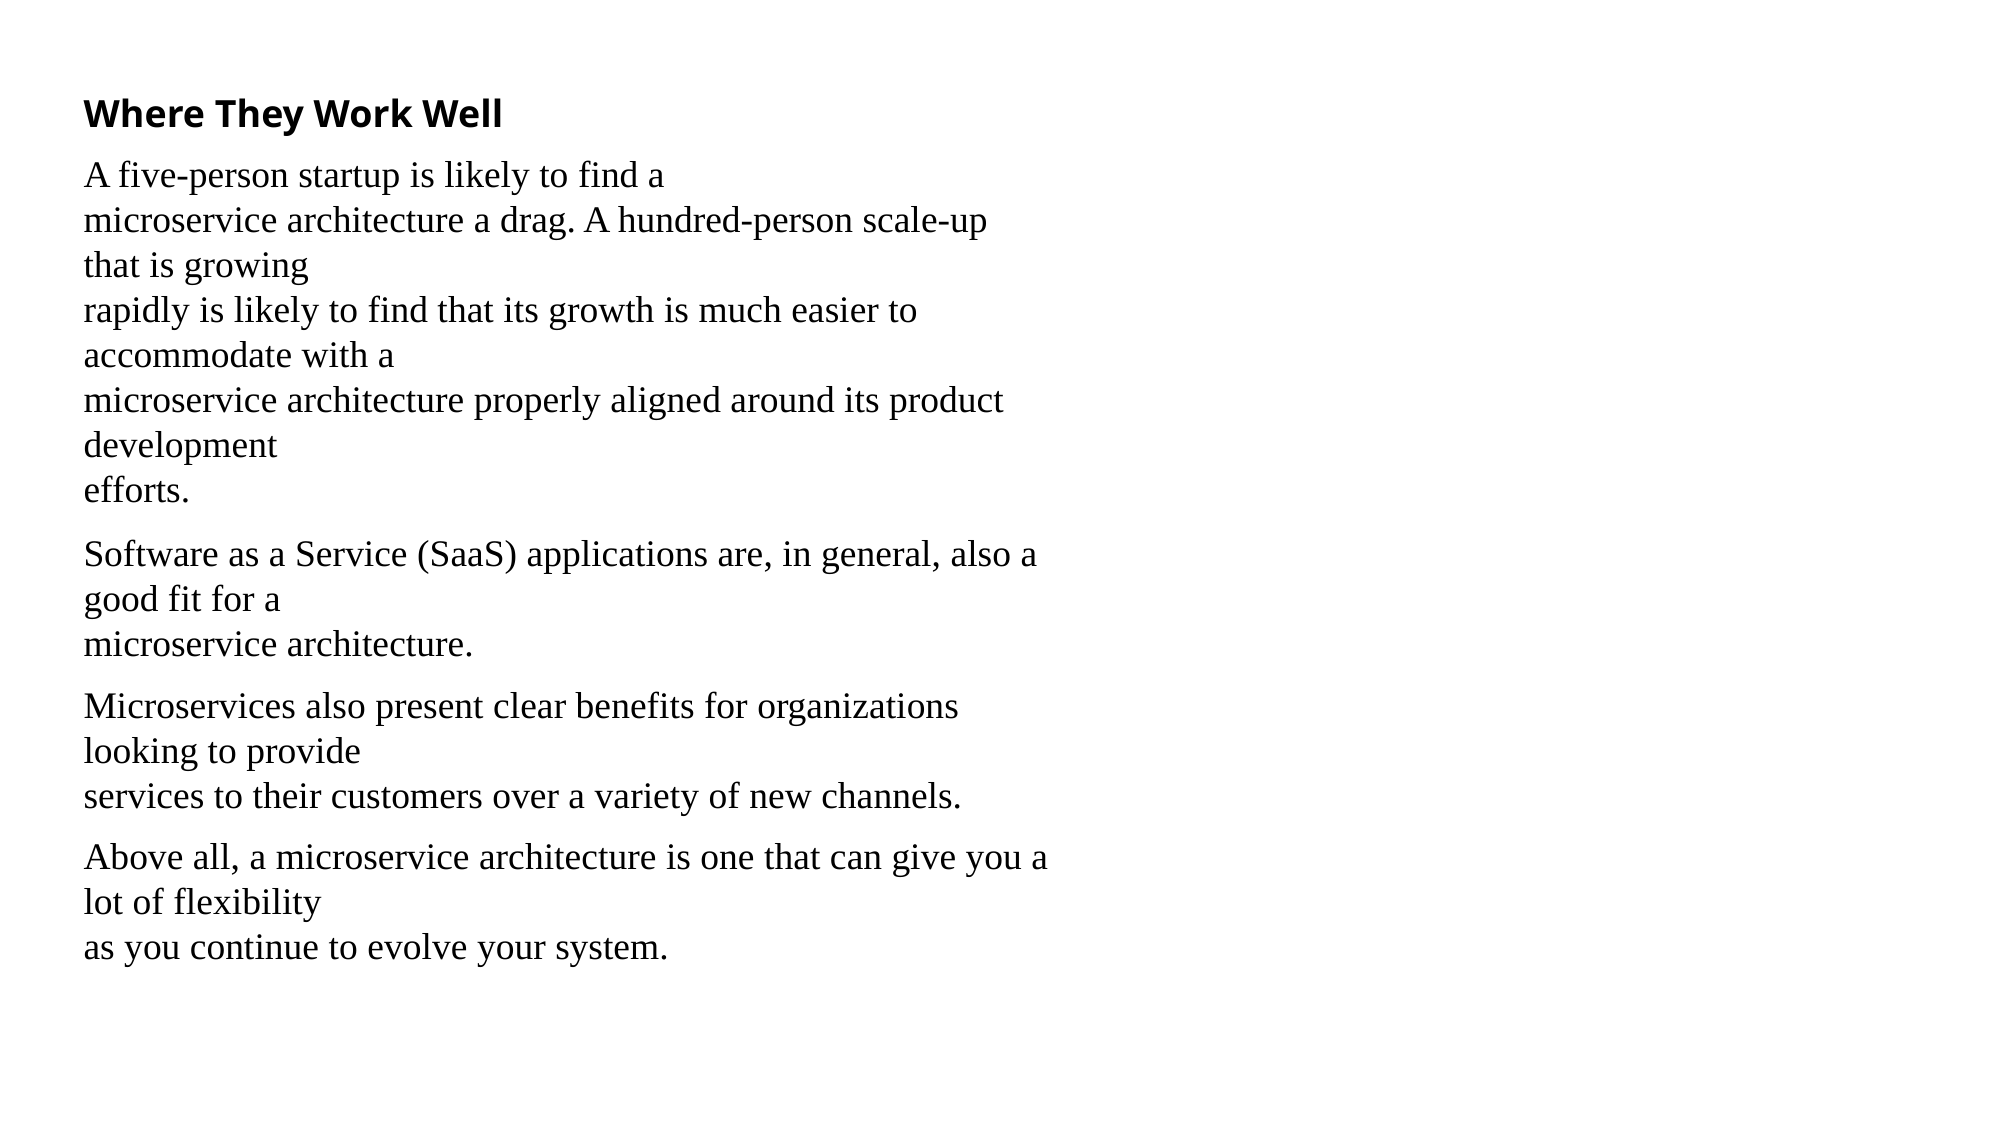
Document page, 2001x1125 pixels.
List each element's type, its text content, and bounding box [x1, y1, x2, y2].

text_box Software as a Service (SaaS) applications are, in general, also a good fit for a microservice architecture. [68, 521, 1069, 672]
text_box Above all, a microservice architecture is one that can give you a lot of flexibility as you continue to evolve your system. [68, 824, 1069, 975]
text_box Microservices also present clear benefits for organizations looking to provide services to their customers over a variety of new channels. [68, 673, 1069, 823]
text_box A five-person startup is likely to find a microservice architecture a drag. A hundred-person scale-up that is growing rapidly is likely to find that its growth is much easier to accommodate with a microservice architecture properly aligned around its product development efforts. [68, 143, 1069, 518]
text_box Where They Work Well [68, 82, 1069, 143]
